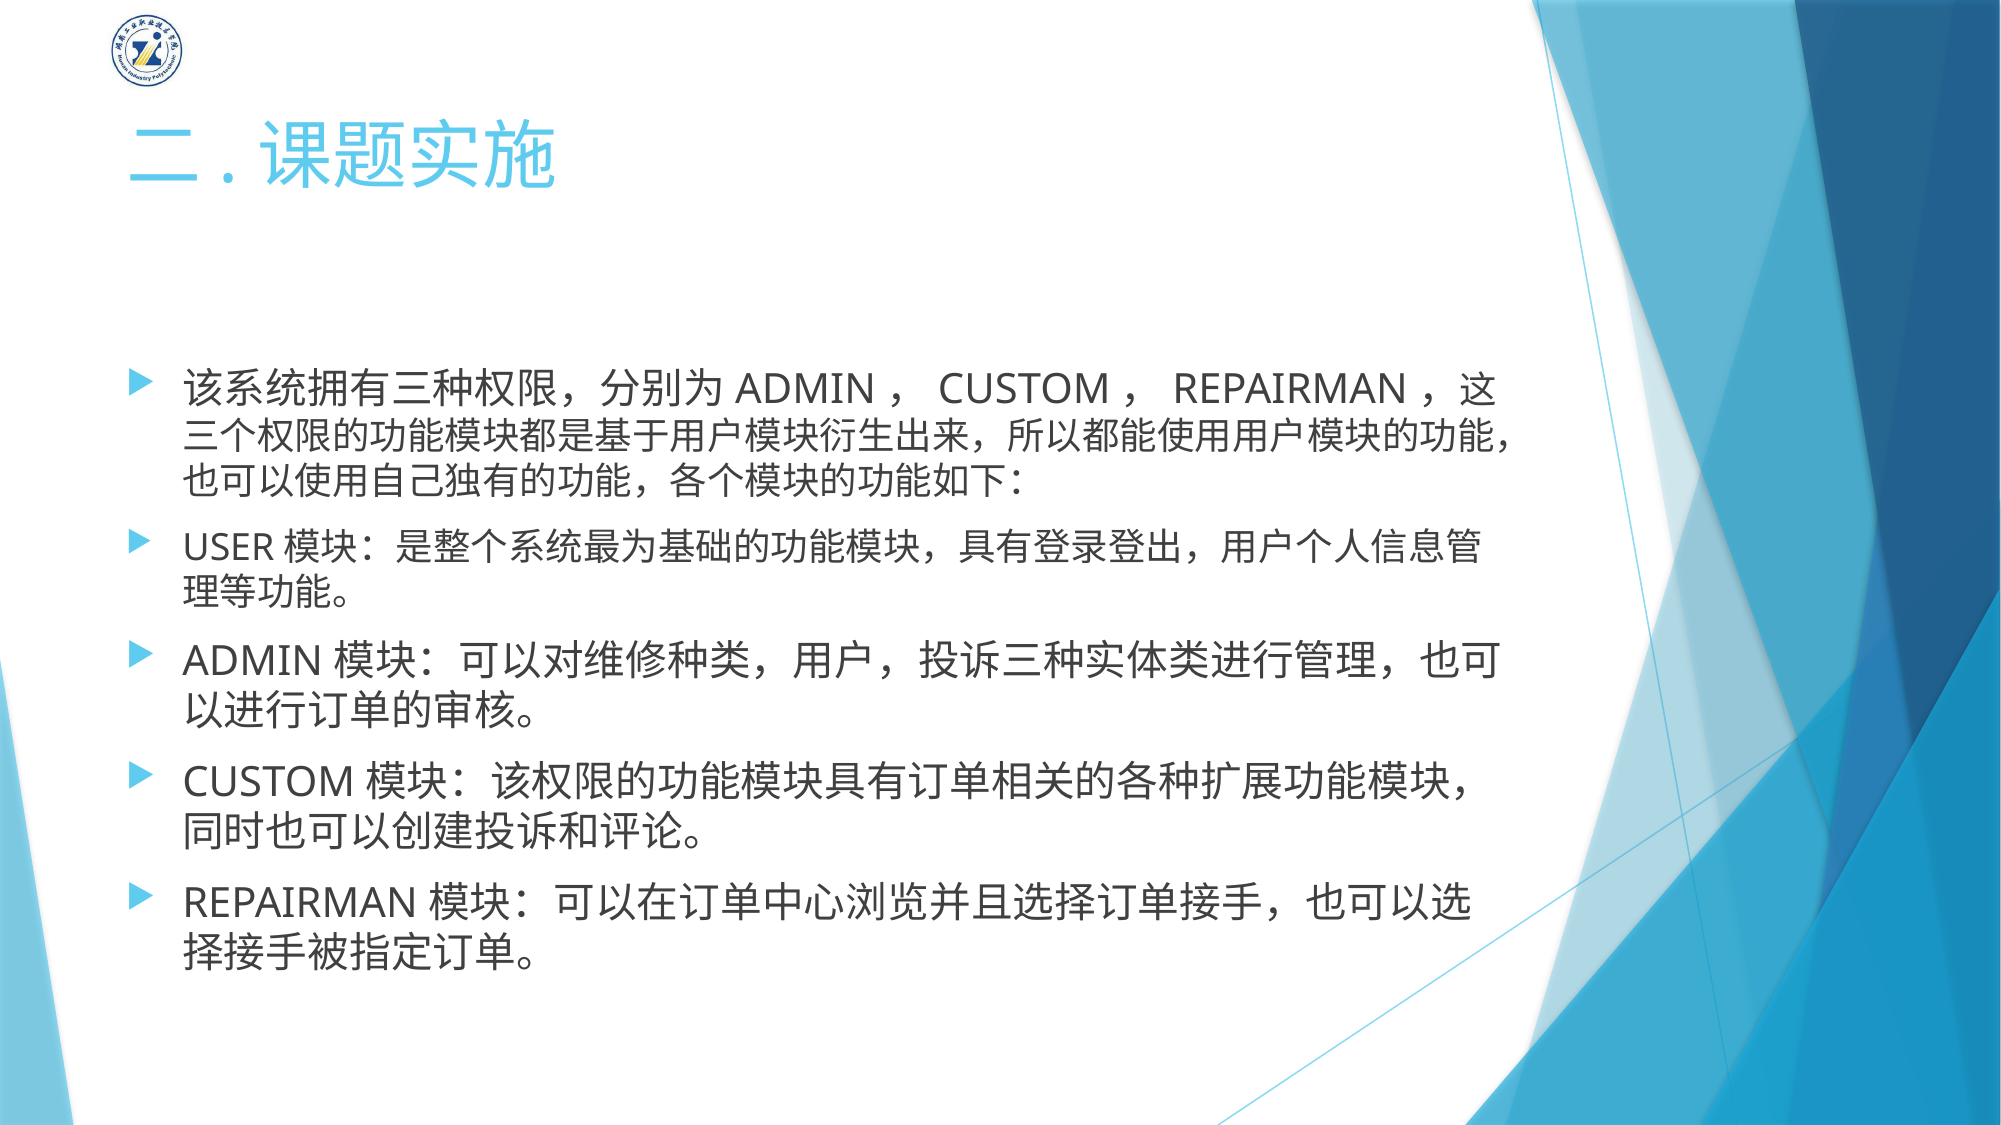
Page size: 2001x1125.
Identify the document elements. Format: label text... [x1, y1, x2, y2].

picture [94, 8, 195, 91]
title 二.课题实施 [111, 99, 1522, 317]
list 该系统拥有三种权限，分别为ADMIN，CUSTOM，REPAIRMAN，这三个权限的功能模块都是基于用户模块衍生出来，所以都能使用用户模块的功能，也可以使用自己独有的功能，各个模块的功能如下： USER模块：是整个系统最为基础的功能模块，具有登录登出，用户个人信息管理等功能。 ADMIN模块：可以对维修种类，用户，投诉三种实体类进行管理，也可以进行订单的审核。 CUSTOM模块：该权限的功能模块具有订单相关的各种扩展功能模块，同时也可以创建投诉和评论。 REPAIRMAN模块：可以在订单中心浏览并且选择订单接手，也可以选择接手被指定订单。 [111, 354, 1522, 992]
